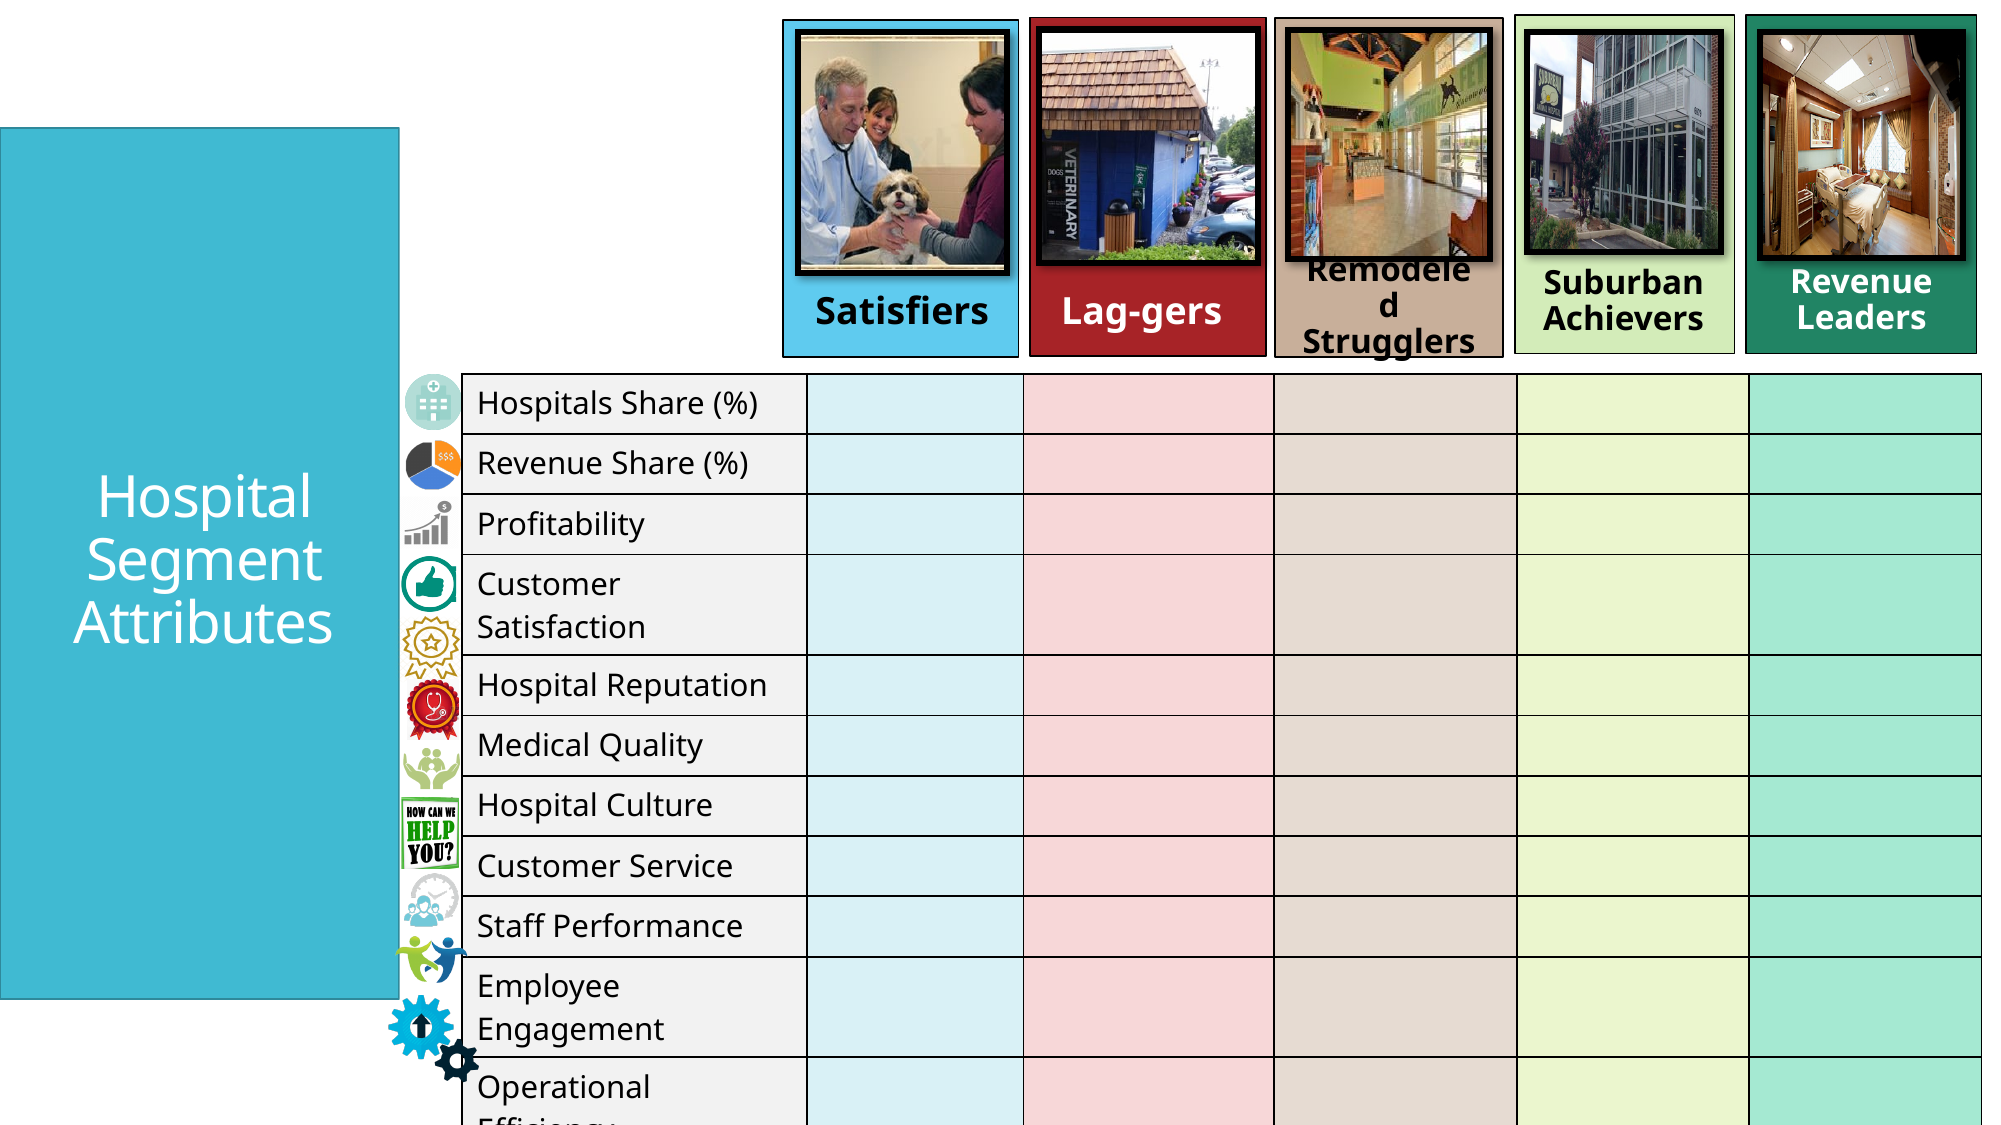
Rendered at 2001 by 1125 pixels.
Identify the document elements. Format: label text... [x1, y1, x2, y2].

table_cell [1518, 716, 1748, 775]
picture [405, 373, 463, 430]
table_cell [1024, 1058, 1273, 1125]
table_cell [1275, 897, 1516, 956]
table_cell [1024, 495, 1273, 554]
picture [396, 496, 460, 549]
table_cell Hospital Culture [463, 777, 806, 835]
table_cell [1275, 1058, 1516, 1125]
picture [394, 615, 469, 740]
table_cell [1275, 958, 1516, 1056]
table_cell [1024, 897, 1273, 956]
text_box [1274, 17, 1504, 358]
table_cell [1024, 837, 1273, 895]
table_cell [1024, 777, 1273, 835]
table_cell Medical Quality [463, 716, 806, 775]
table_cell [808, 897, 1023, 956]
table_cell [1750, 716, 1981, 775]
table_cell [1275, 837, 1516, 895]
table_cell [808, 656, 1023, 715]
picture [426, 1024, 431, 1036]
picture [387, 994, 462, 1083]
table_cell [1750, 777, 1981, 835]
table_header [808, 375, 1023, 433]
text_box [1028, 17, 1267, 359]
table_header [1750, 375, 1981, 433]
table_cell [808, 716, 1023, 775]
table_cell [808, 495, 1023, 554]
table_cell [1518, 897, 1748, 956]
picture [400, 556, 457, 612]
table_cell [1275, 777, 1516, 835]
table_cell [1518, 555, 1748, 654]
table_header [1024, 375, 1273, 433]
table_cell [1518, 435, 1748, 493]
table_cell [1750, 837, 1981, 895]
table_cell [808, 837, 1023, 895]
table_cell Hospital Reputation [463, 656, 806, 715]
table_cell [808, 1058, 1023, 1125]
table_cell [808, 777, 1023, 835]
table_cell [808, 435, 1023, 493]
table_header Hospitals Share (%) [463, 375, 806, 433]
table_cell [1024, 716, 1273, 775]
table_cell Employee Engagement [463, 958, 806, 1056]
picture [424, 994, 481, 1083]
table_cell [1275, 495, 1516, 554]
table_cell [1518, 958, 1748, 1056]
picture [449, 1054, 464, 1069]
table_cell [1518, 1058, 1748, 1125]
picture [398, 437, 468, 493]
table_cell [1024, 958, 1273, 1056]
table_cell [808, 555, 1023, 654]
table_cell [1275, 716, 1516, 775]
table_cell [1024, 656, 1273, 715]
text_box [1514, 14, 1735, 354]
picture [411, 1023, 417, 1036]
table_cell [1275, 435, 1516, 493]
table_cell [1750, 656, 1981, 715]
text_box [1745, 14, 1977, 354]
table_cell [1275, 656, 1516, 715]
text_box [782, 19, 1019, 359]
table_cell [1750, 495, 1981, 554]
table_header [1518, 375, 1748, 433]
table_cell [1750, 435, 1981, 493]
table_cell [1518, 837, 1748, 895]
table_cell Customer Service [463, 837, 806, 895]
table_cell [1518, 777, 1748, 835]
table_cell [1275, 555, 1516, 654]
table_cell [1024, 435, 1273, 493]
table_cell [1518, 656, 1748, 715]
table_cell Customer Satisfaction [463, 555, 806, 654]
picture [401, 745, 462, 792]
table_cell [1024, 555, 1273, 654]
table_cell [1518, 495, 1748, 554]
table_cell [1750, 555, 1981, 654]
table_cell Staff Performance [469, 897, 806, 956]
table_cell [1750, 958, 1981, 1056]
title Hospital Segment Attributes [41, 184, 367, 940]
table_cell Profitability [463, 495, 806, 554]
table_header [1275, 375, 1516, 433]
picture [382, 797, 479, 986]
table_cell [808, 958, 1023, 1056]
table_cell Revenue Share (%) [463, 435, 806, 493]
table_cell Operational Efficiency [463, 1058, 806, 1125]
table_cell [1750, 1058, 1981, 1125]
table_cell [1750, 897, 1981, 956]
